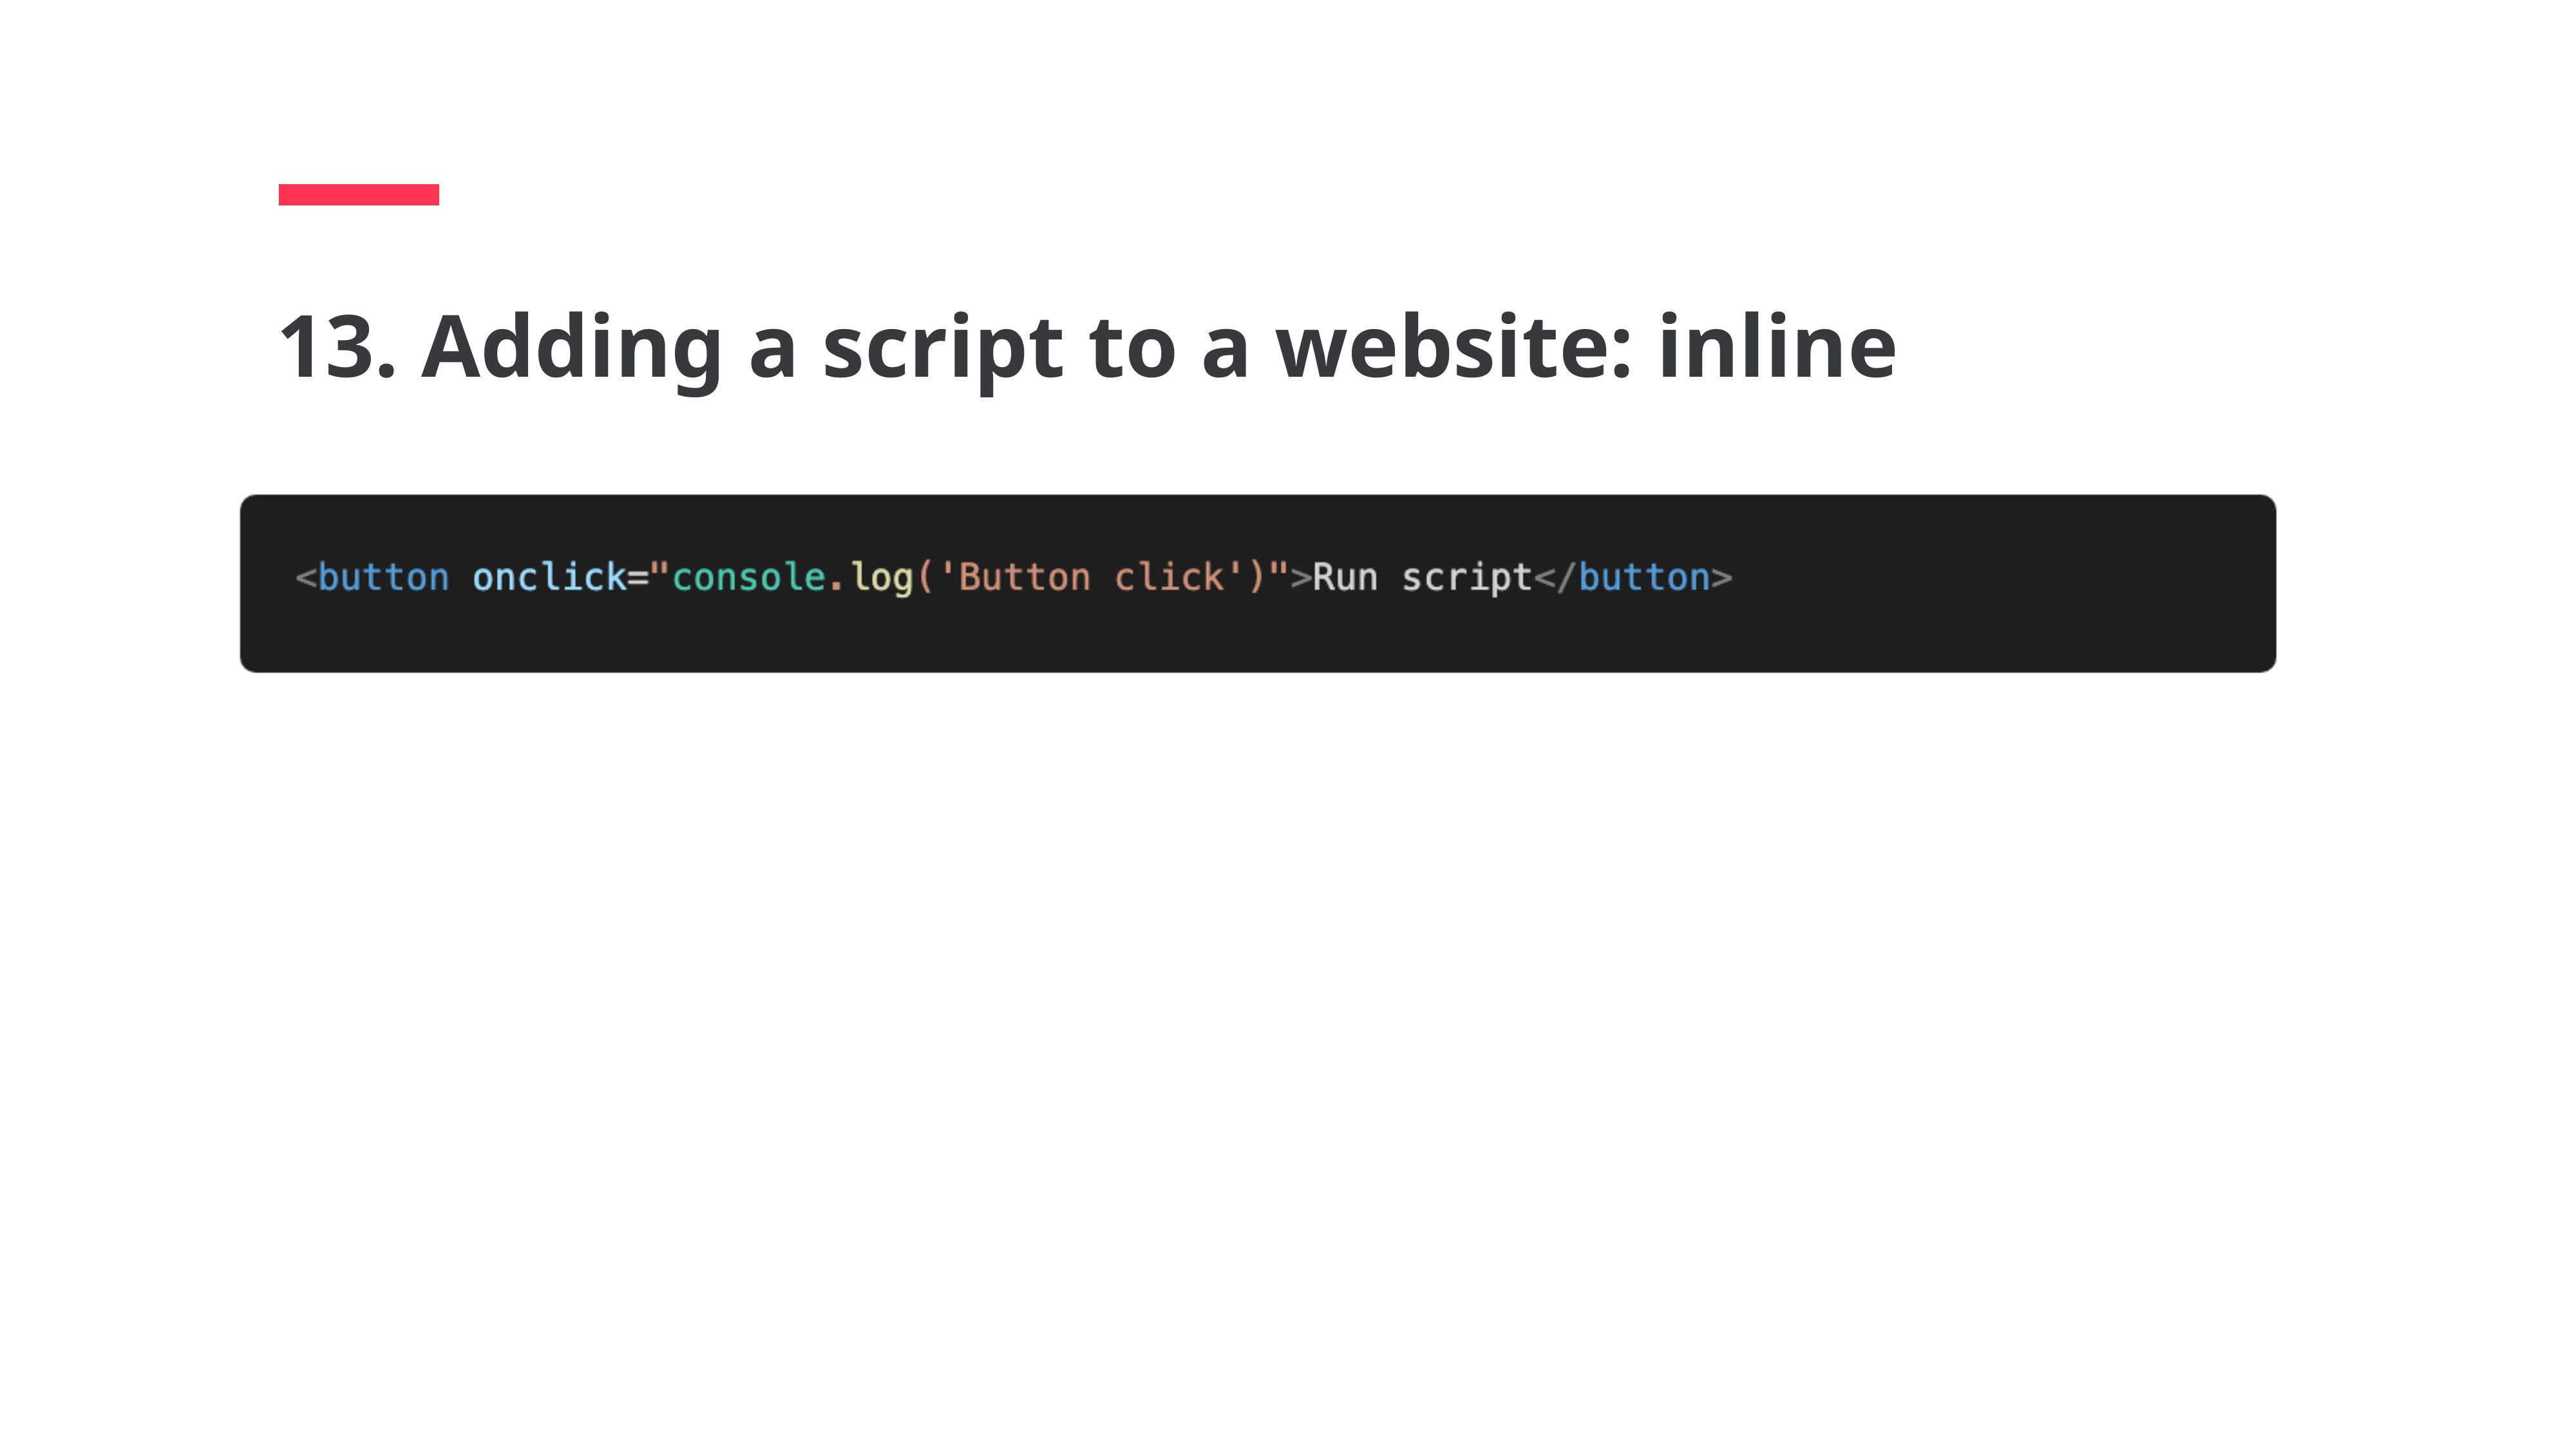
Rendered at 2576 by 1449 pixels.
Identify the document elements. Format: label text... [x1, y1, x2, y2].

picture [173, 428, 2345, 741]
text_box 13. Adding a script to a website: inline [271, 285, 1906, 400]
